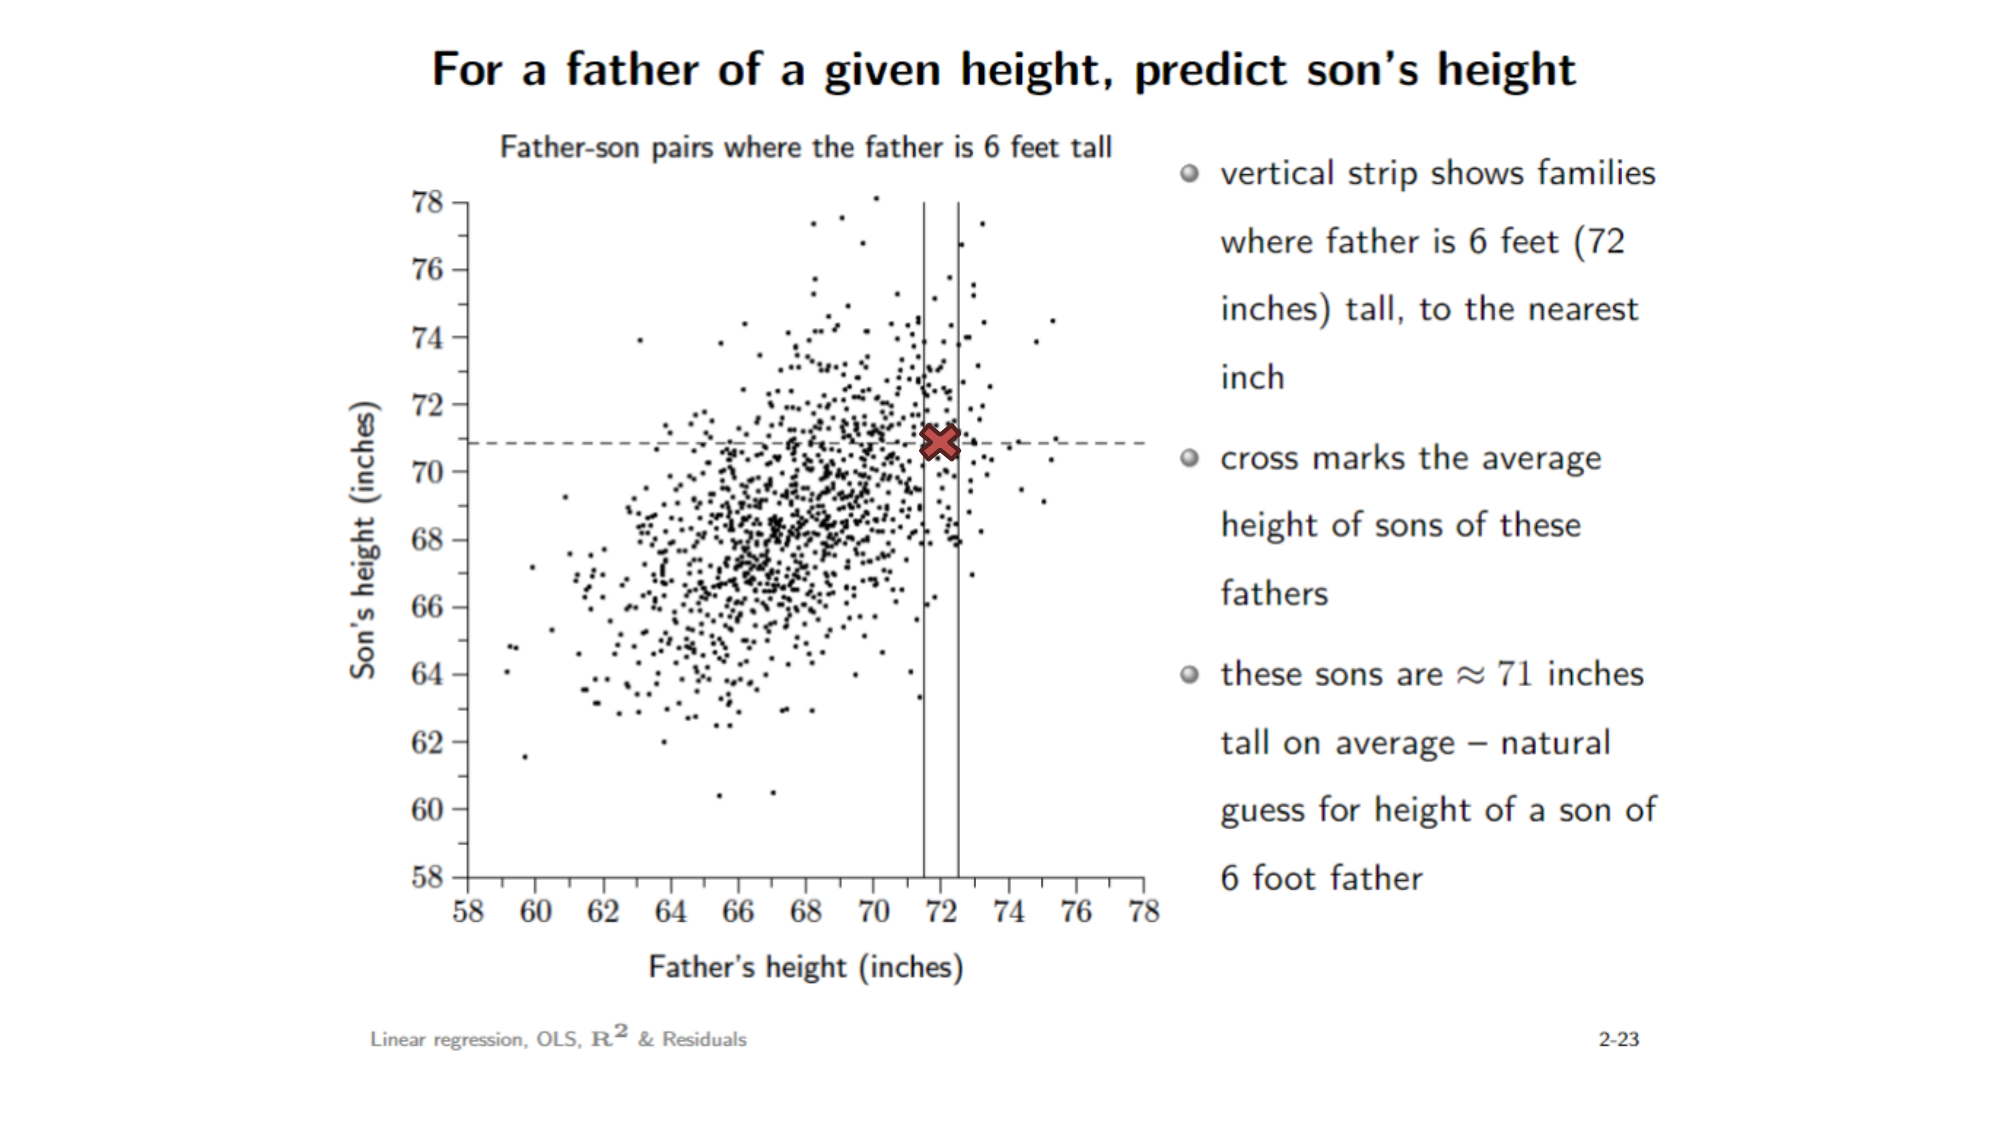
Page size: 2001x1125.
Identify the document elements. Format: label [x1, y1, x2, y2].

picture [254, 0, 1746, 1125]
